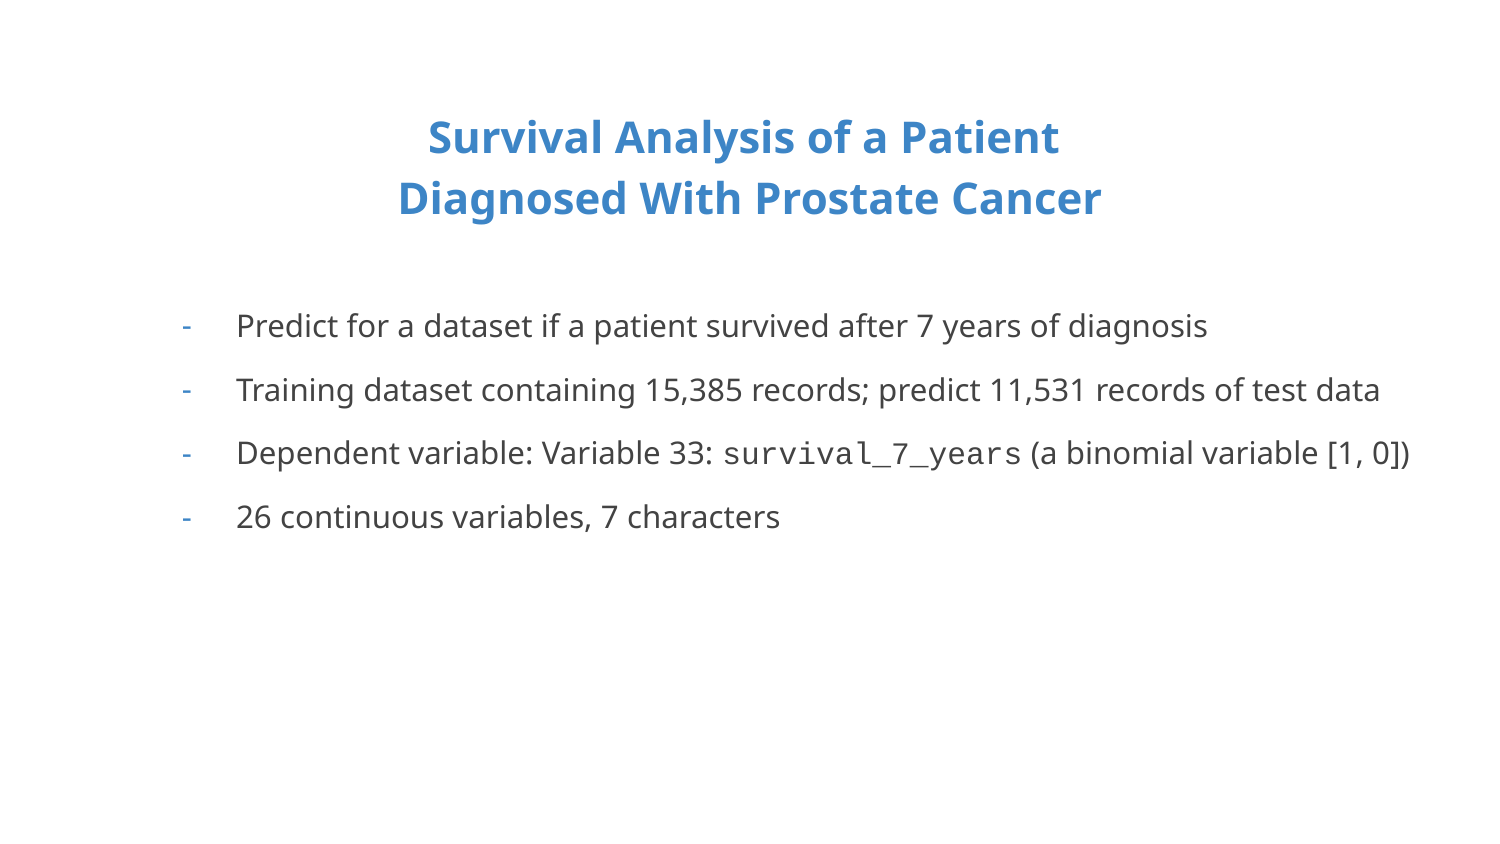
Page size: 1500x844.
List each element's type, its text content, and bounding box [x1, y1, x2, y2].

title Survival Analysis of a Patient Diagnosed With Prostate Cancer [146, 97, 1354, 238]
list Predict for a dataset if a patient survived after 7 years of diagnosis Training dataset containing 15,385 records; predict 11,531 records of test data Dependent variable: Variable 33: survival_7_years (a binomial variable [1, 0]) 26 continuous variables, 7 characters [146, 285, 1445, 644]
